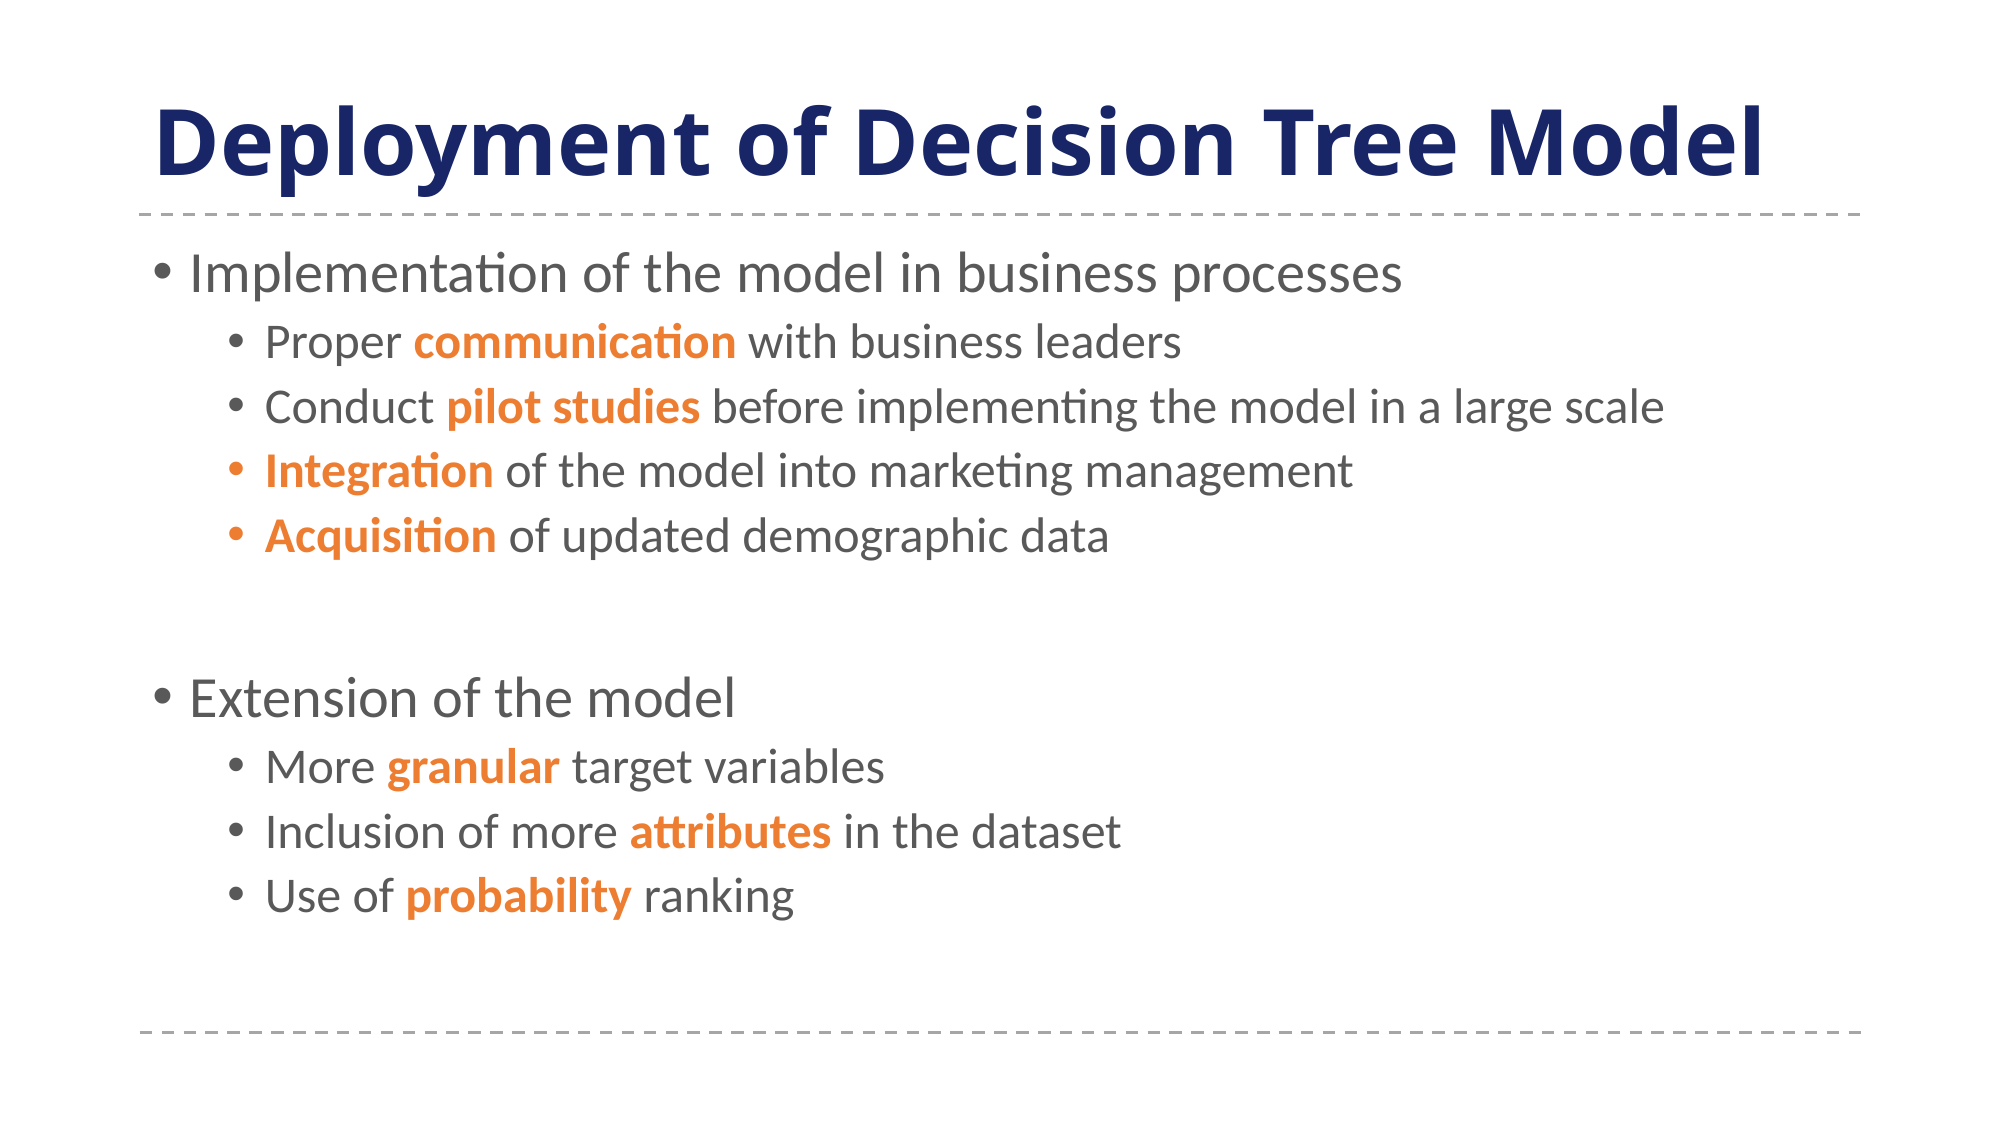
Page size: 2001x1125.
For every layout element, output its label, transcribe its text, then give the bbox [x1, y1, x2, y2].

title Deployment of Decision Tree Model [137, 77, 1863, 215]
list Implementation of the model in business processes Proper communication with business leaders Conduct pilot studies before implementing the model in a large scale Integration of the model into marketing management Acquisition of updated demographic data Extension of the model More granular target variables Inclusion of more attributes in the dataset Use of probability ranking [137, 235, 1863, 1014]
